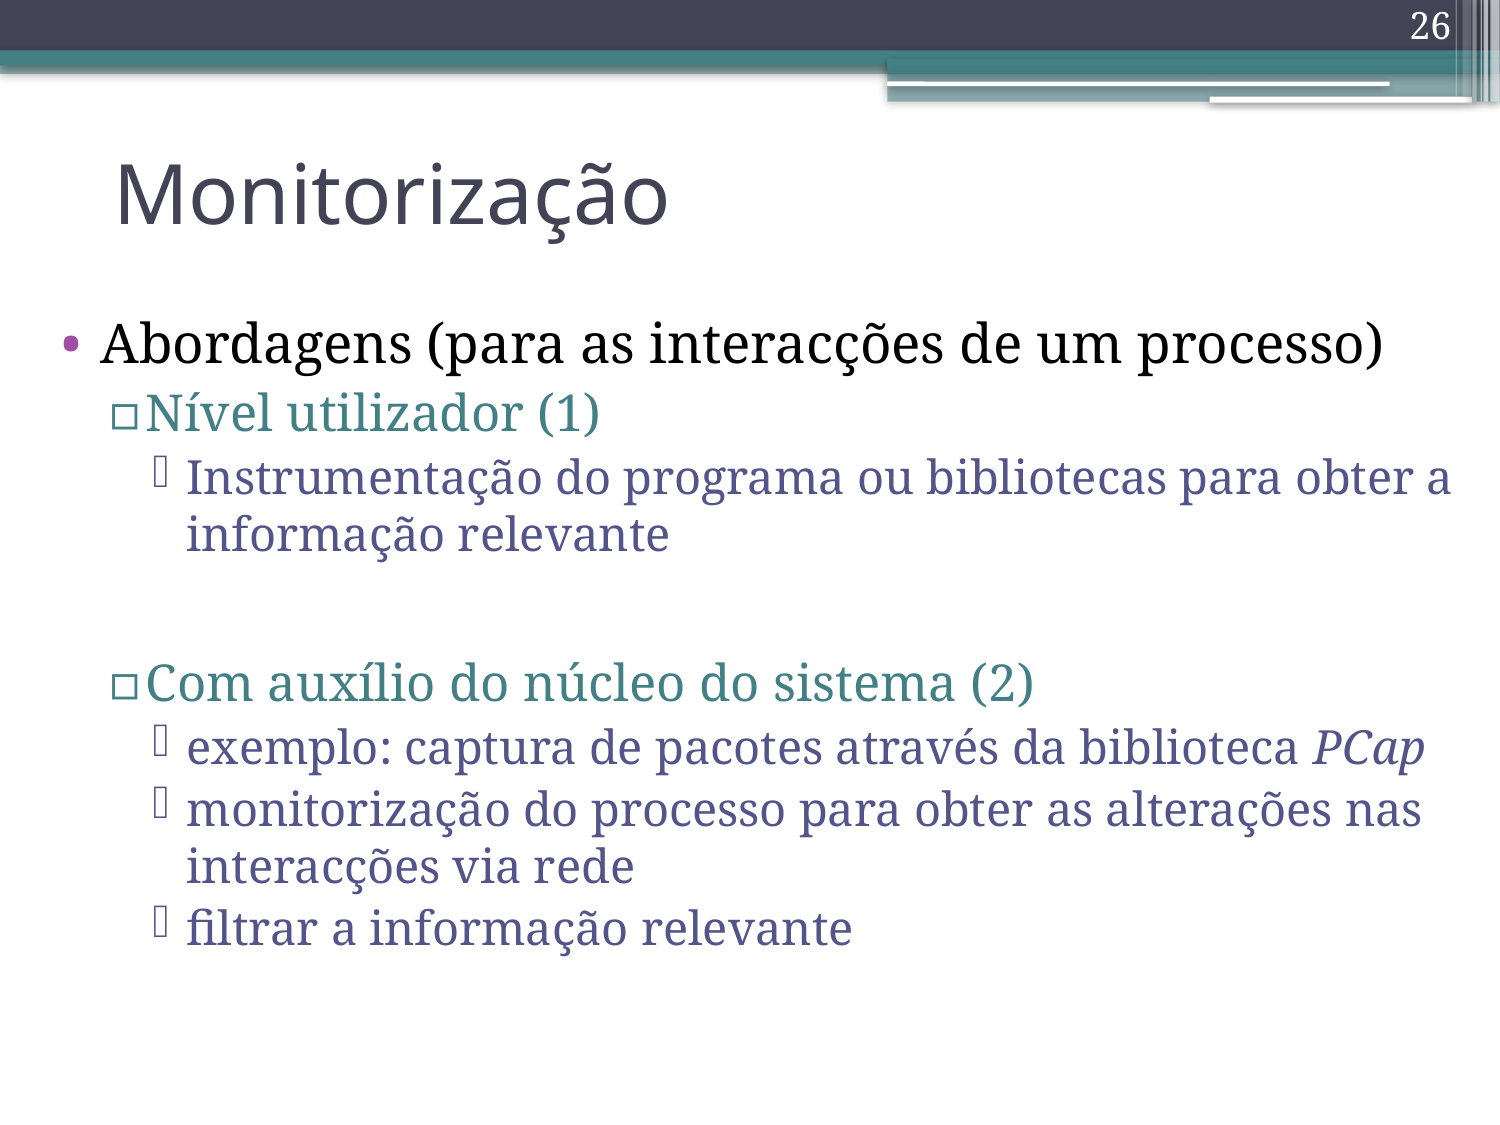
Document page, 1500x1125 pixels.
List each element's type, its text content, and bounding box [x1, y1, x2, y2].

title Monitorização [76, 103, 1427, 279]
slide_number 26 [1341, 0, 1466, 61]
list Abordagens (para as interacções de um processo) Nível utilizador (1) Instrumentação do programa ou bibliotecas para obter a informação relevante Com auxílio do núcleo do sistema (2) exemplo: captura de pacotes através da biblioteca PCap monitorização do processo para obter as alterações nas interacções via rede filtrar a informação relevante [29, 301, 1471, 1012]
